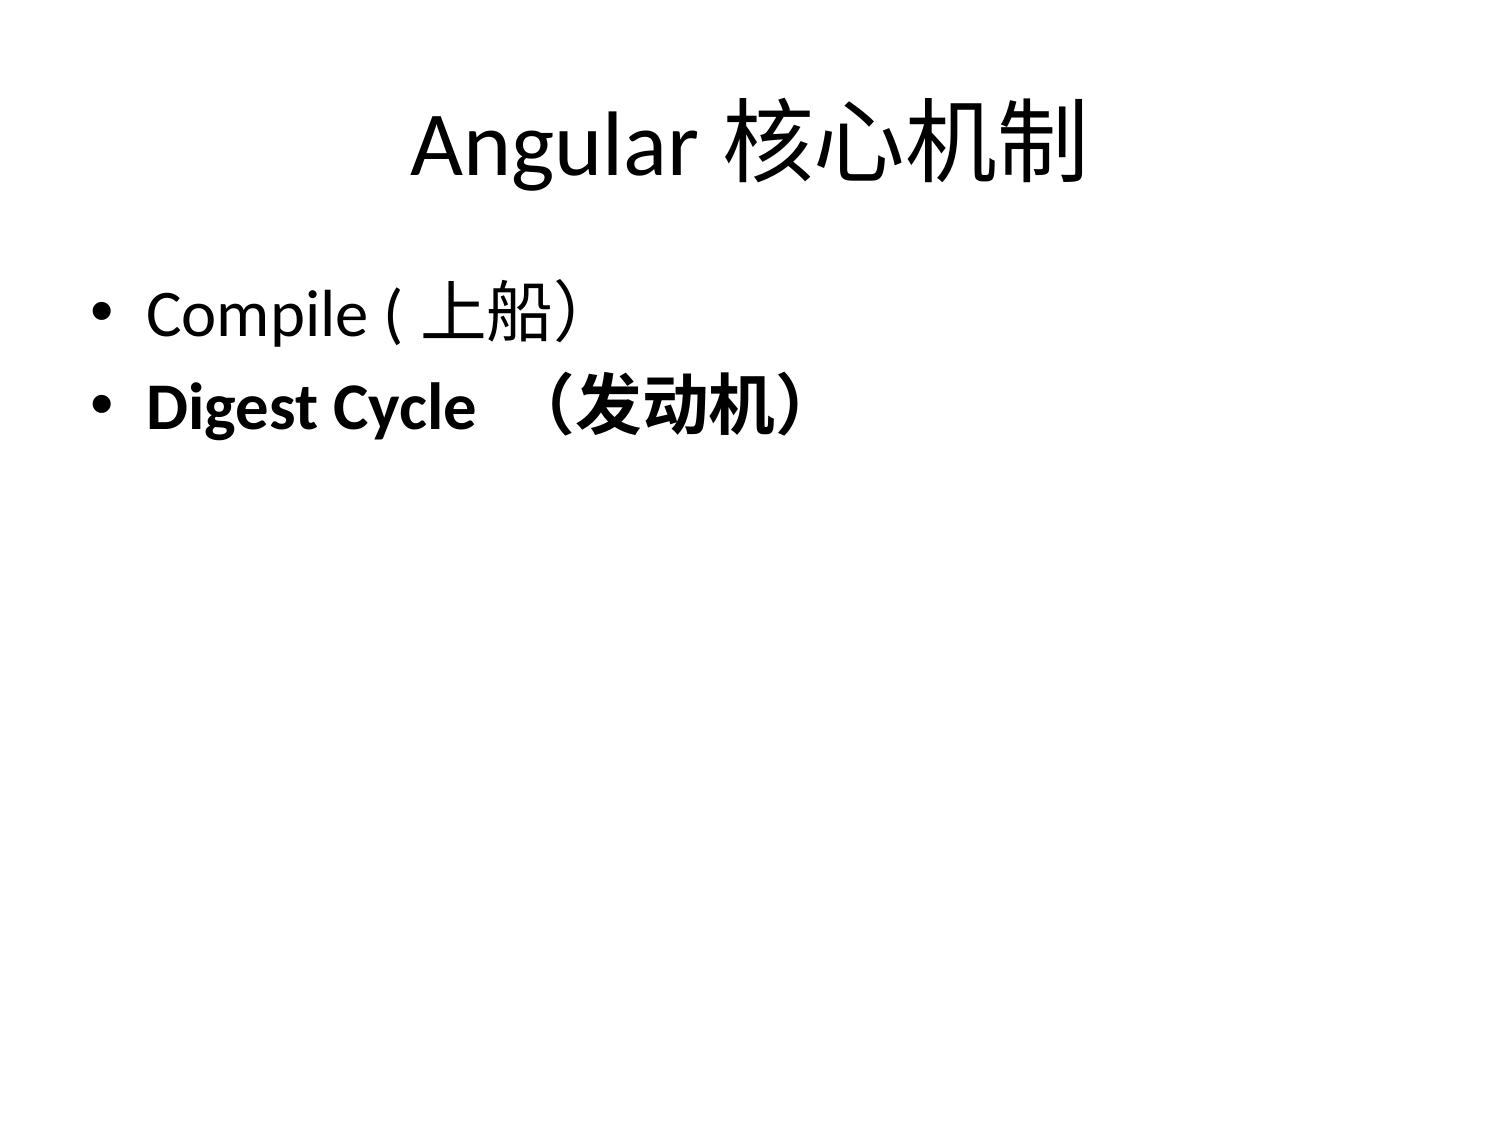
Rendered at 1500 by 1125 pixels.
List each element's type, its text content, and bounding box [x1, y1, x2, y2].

list Compile (上船） Digest Cycle （发动机） [75, 262, 1425, 1005]
title Angular核心机制 [75, 45, 1425, 233]
